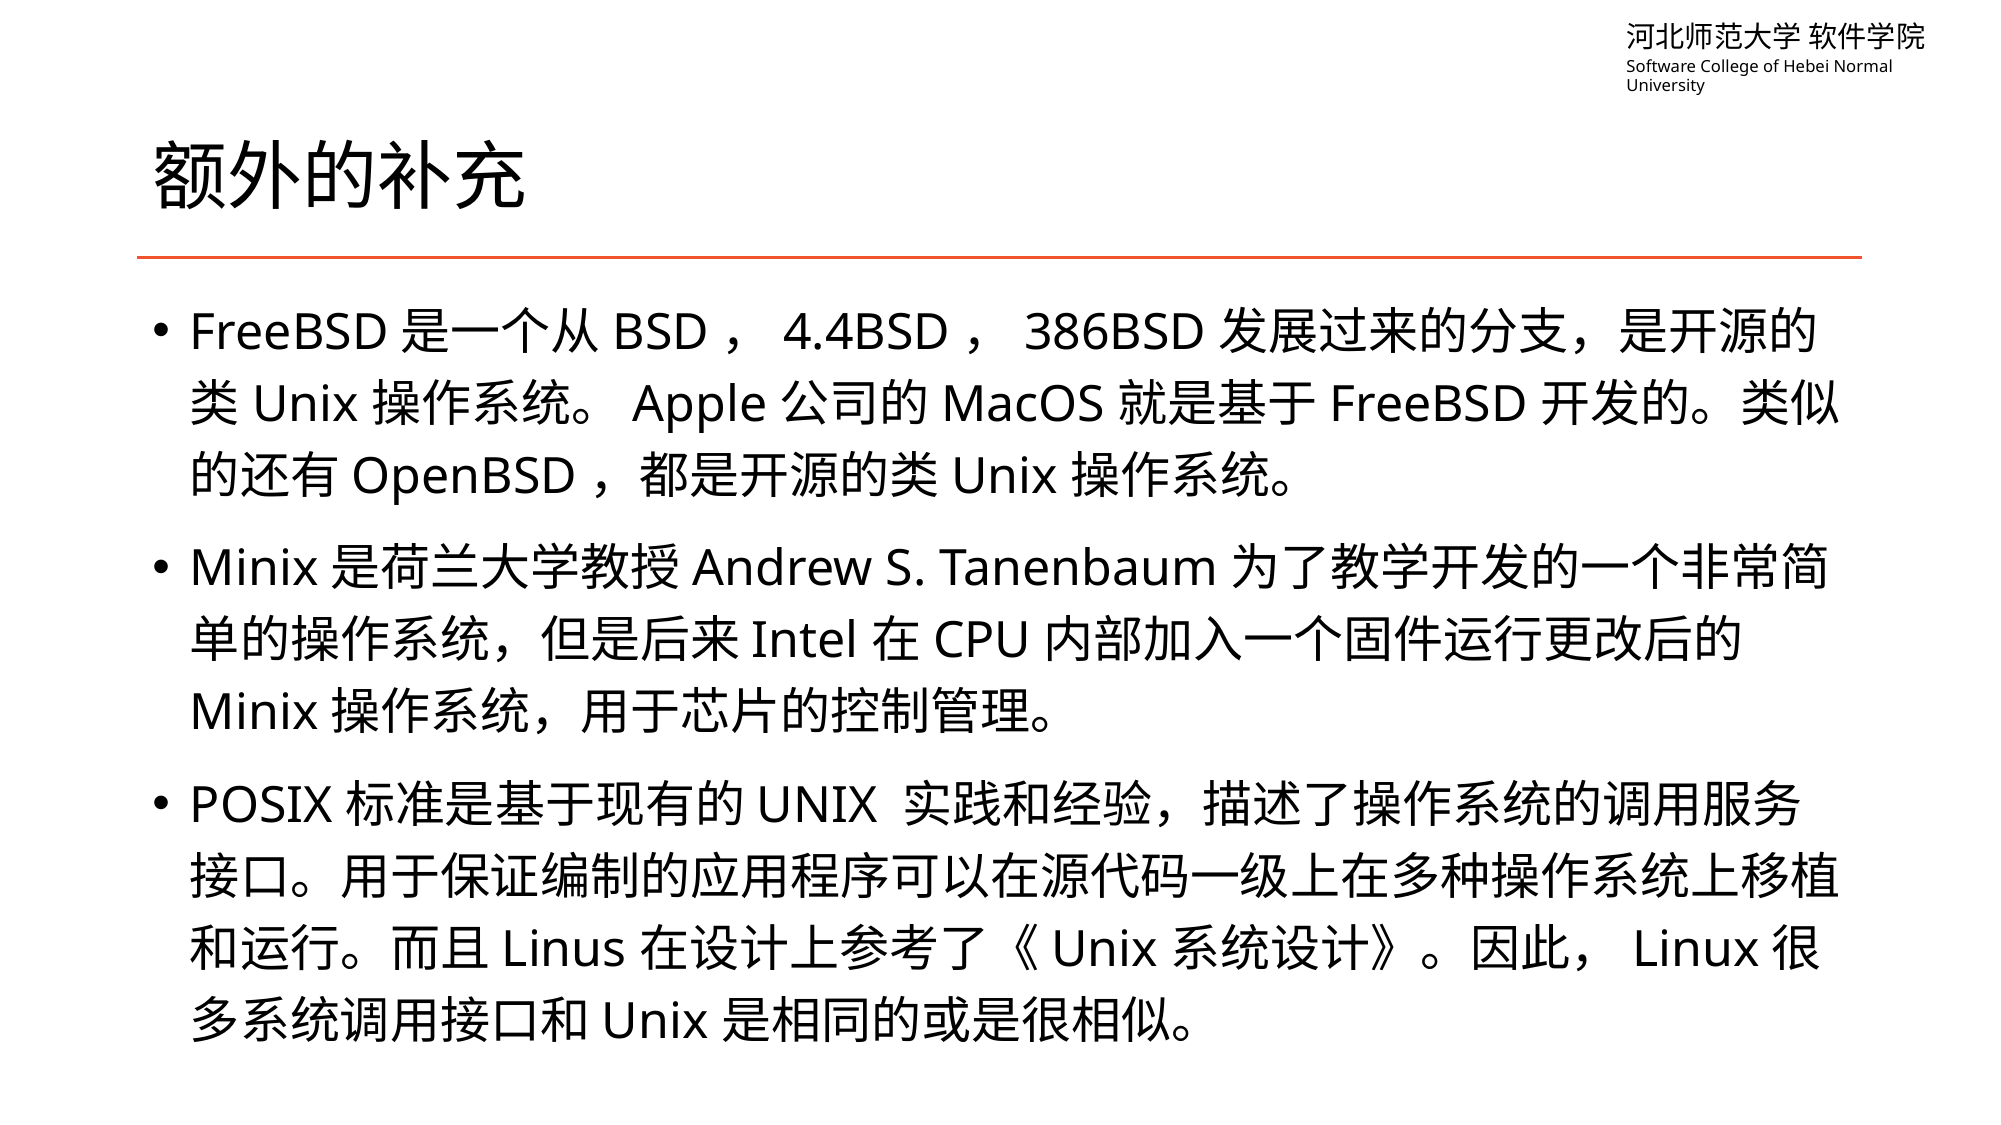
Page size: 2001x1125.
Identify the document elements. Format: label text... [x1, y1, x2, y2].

list FreeBSD是一个从BSD，4.4BSD，386BSD发展过来的分支，是开源的类Unix操作系统。Apple公司的MacOS就是基于FreeBSD开发的。类似的还有OpenBSD，都是开源的类Unix操作系统。 Minix是荷兰大学教授Andrew S. Tanenbaum为了教学开发的一个非常简单的操作系统，但是后来Intel在CPU内部加入一个固件运行更改后的Minix操作系统，用于芯片的控制管理。 POSIX标准是基于现有的UNIX 实践和经验，描述了操作系统的调用服务接口。用于保证编制的应用程序可以在源代码一级上在多种操作系统上移植和运行。而且Linus在设计上参考了《Unix系统设计》。因此，Linux很多系统调用接口和Unix是相同的或是很相似。 [137, 279, 1863, 1096]
title 额外的补充 [137, 120, 1863, 237]
